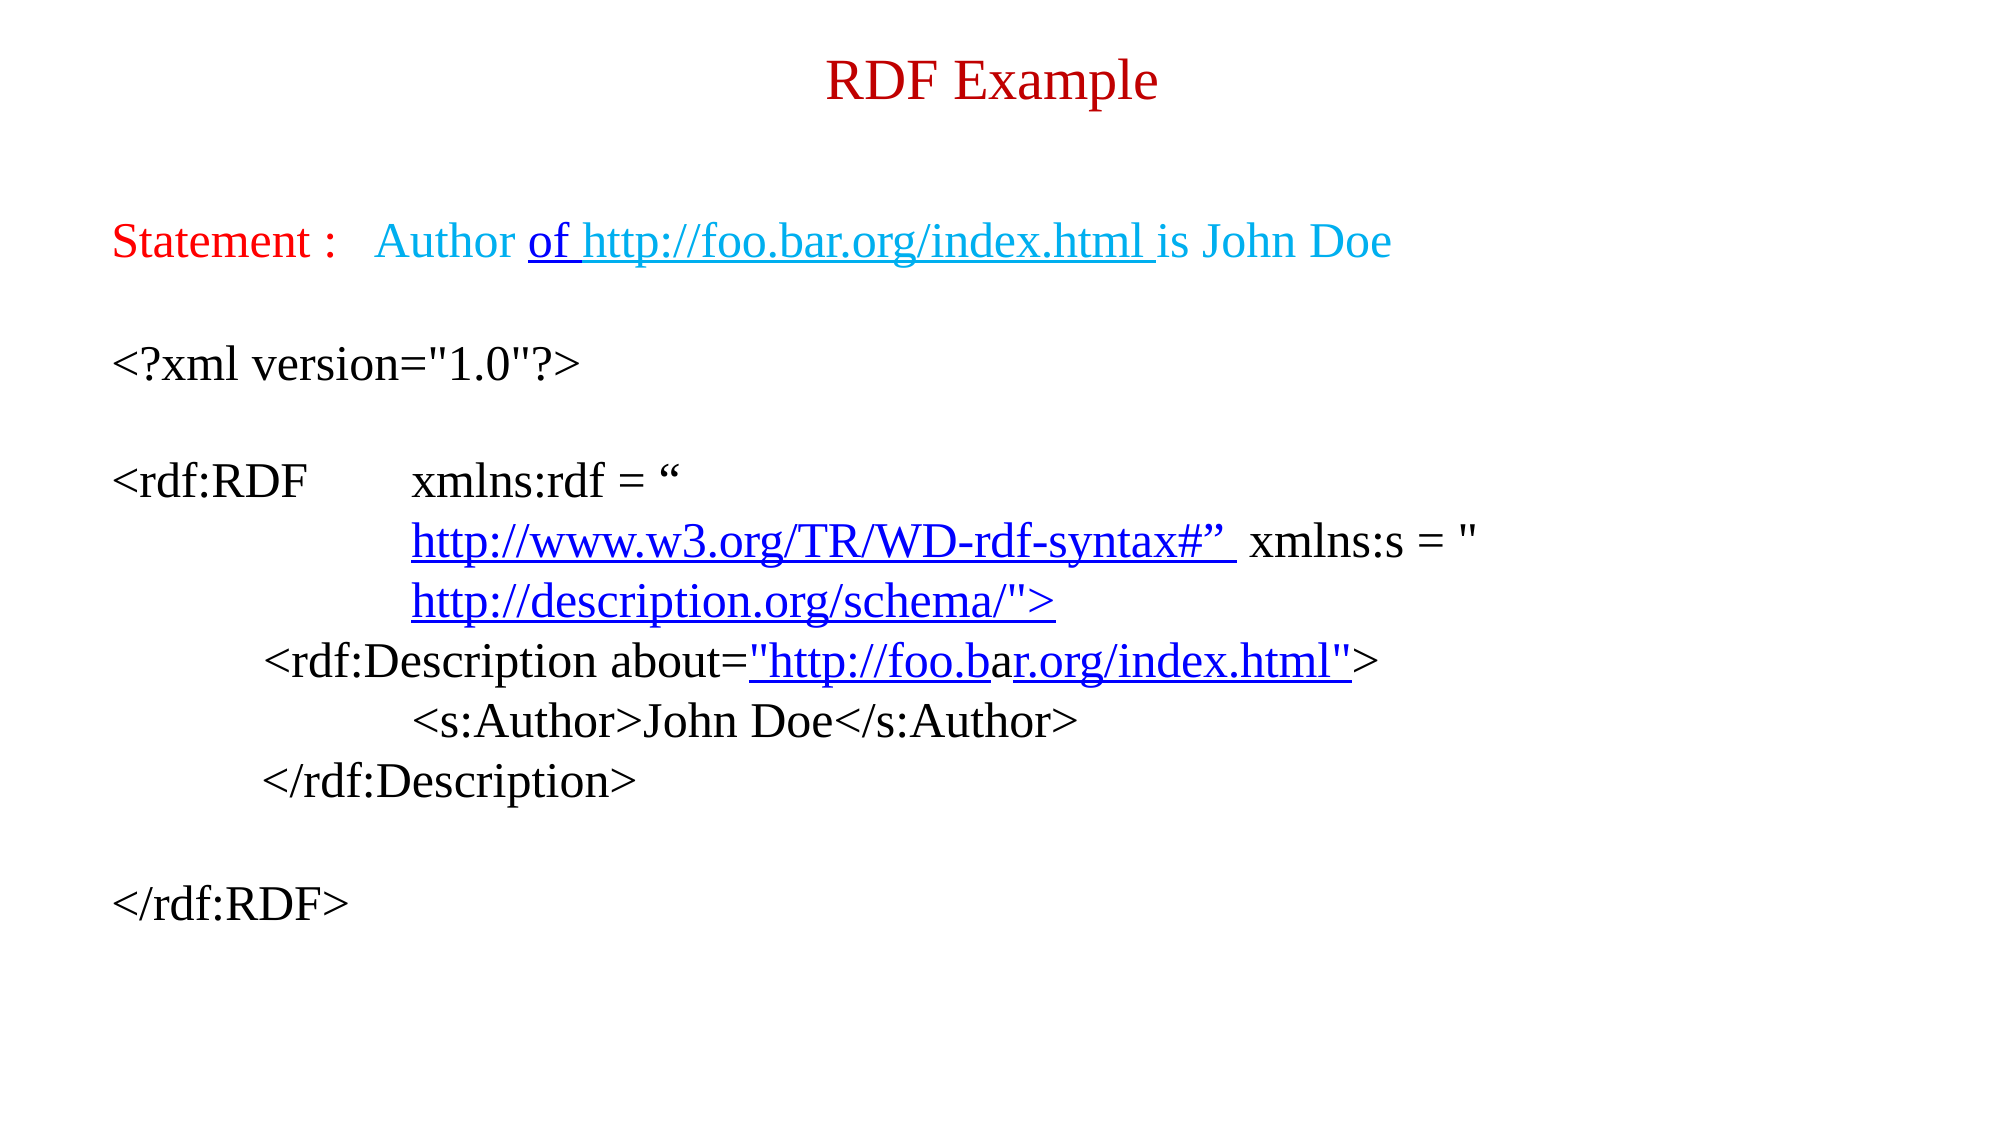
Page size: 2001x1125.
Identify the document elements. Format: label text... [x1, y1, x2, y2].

text_box Statement : Author of http://foo.bar.org/index.html is John Doe <?xml version="1.0"?> [109, 205, 1397, 390]
title RDF Example [823, 39, 1163, 205]
text_box xmlns:rdf = “http://www.w3.org/TR/WD-rdf-syntax#” xmlns:s = "http://description.org/schema/"> [409, 445, 1504, 628]
text_box <rdf:RDF [109, 445, 311, 508]
text_box <rdf:Description about="http://foo.bar.org/index.html"> <s:Author>John Doe</s:Author> </rdf:Description> </rdf:RDF> [109, 625, 1384, 930]
